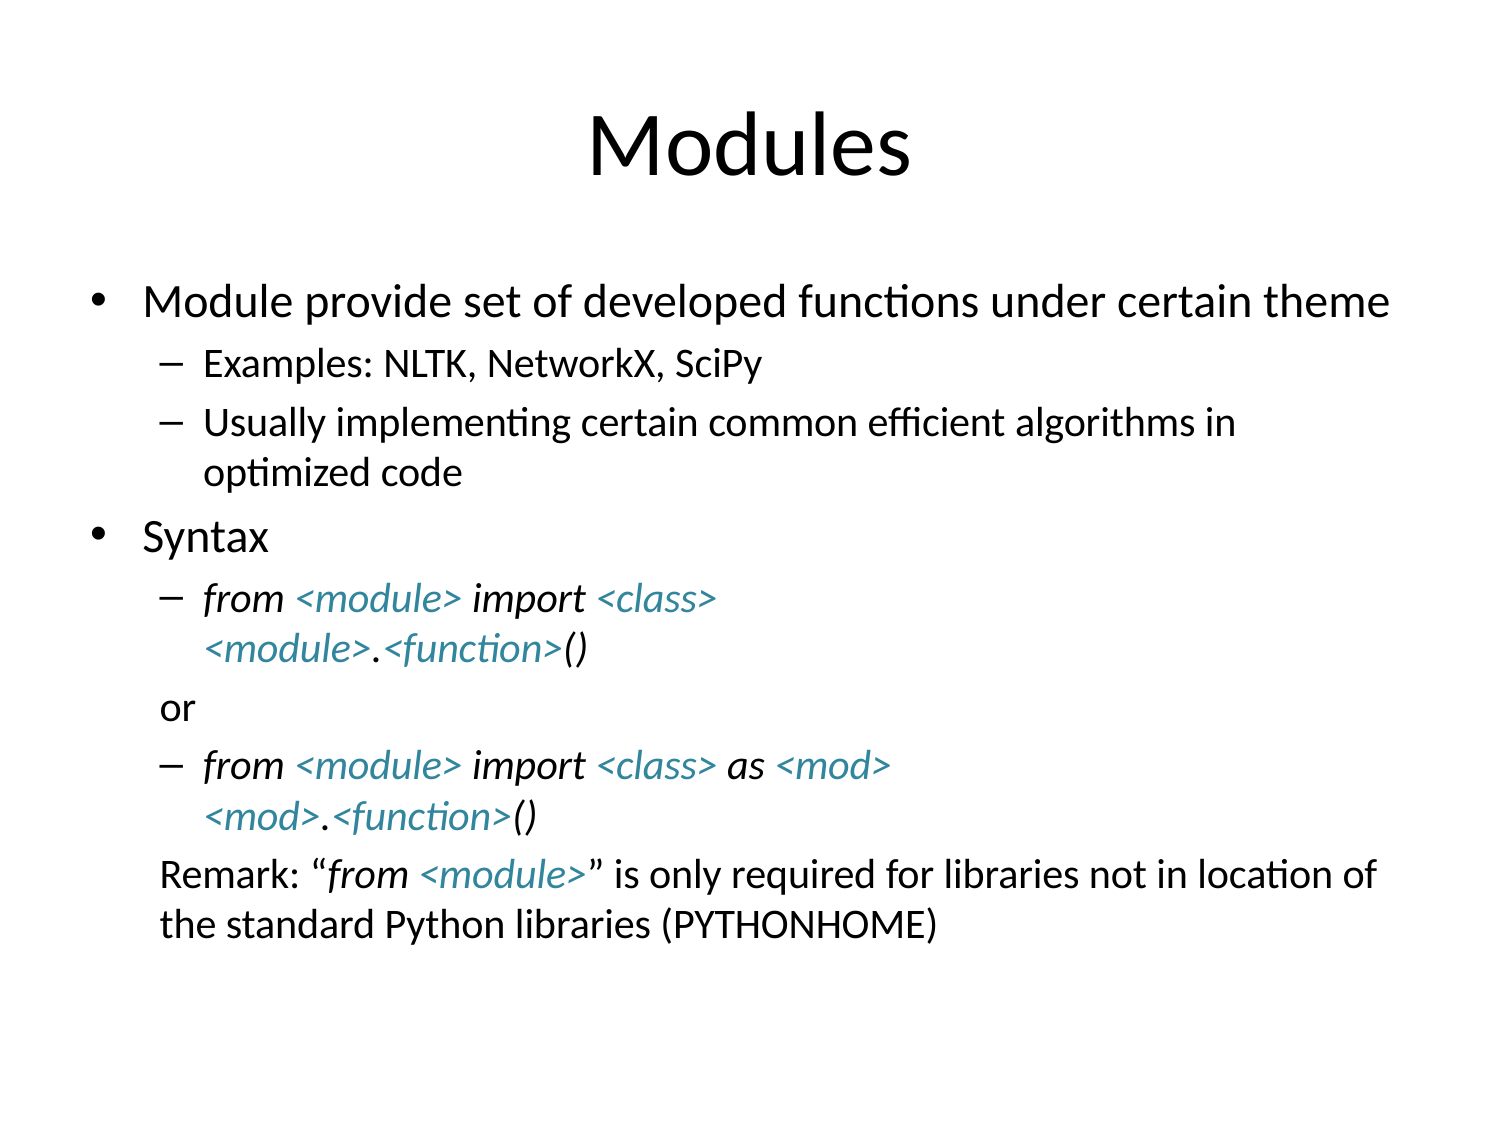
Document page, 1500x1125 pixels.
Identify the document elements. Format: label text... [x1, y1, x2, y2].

title Modules [75, 45, 1425, 233]
list Module provide set of developed functions under certain theme Examples: NLTK, NetworkX, SciPy Usually implementing certain common efficient algorithms in optimized code Syntax from <module> import <class> <module>.<function>() or from <module> import <class> as <mod> <mod>.<function>() Remark: “from <module>” is only required for libraries not in location of the standard Python libraries (PYTHONHOME) [75, 262, 1425, 1005]
